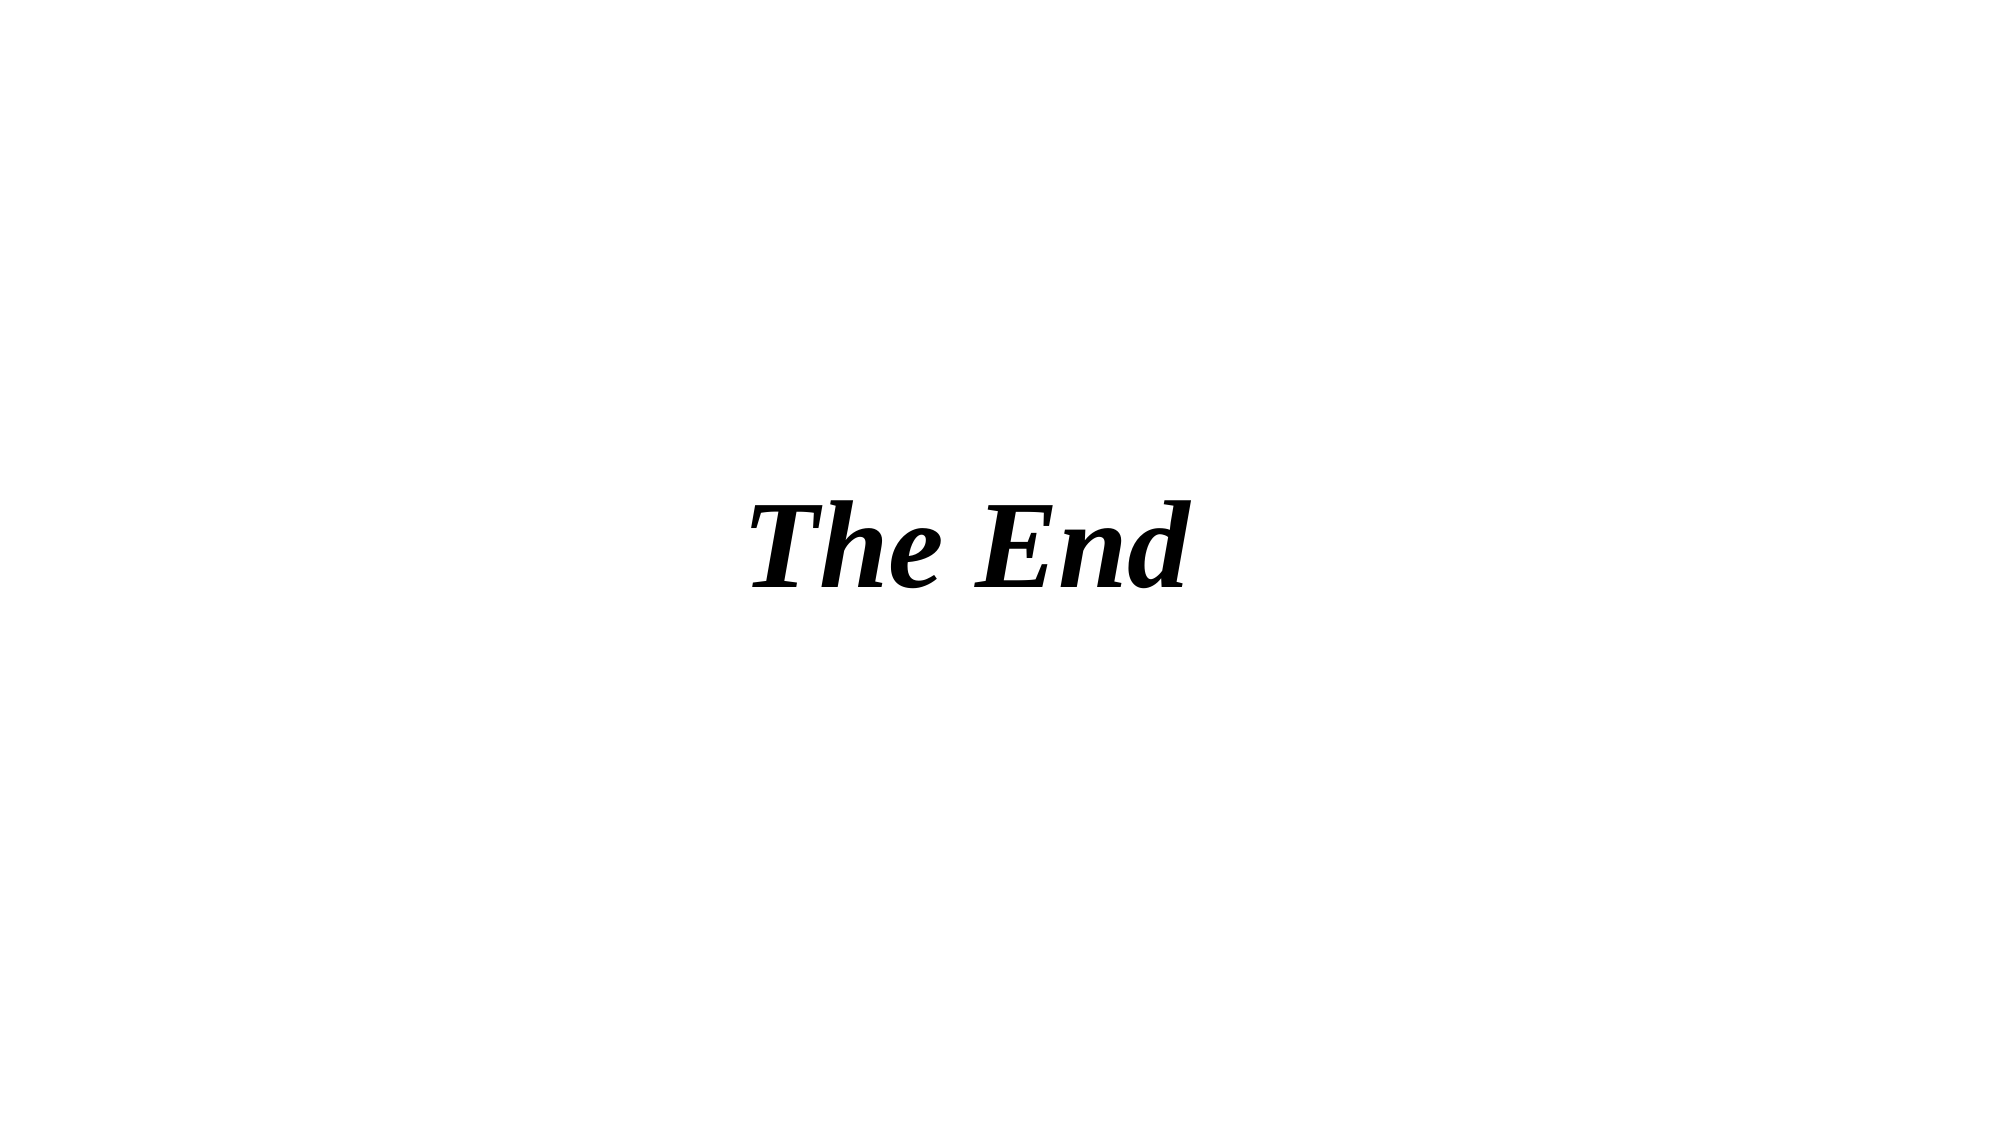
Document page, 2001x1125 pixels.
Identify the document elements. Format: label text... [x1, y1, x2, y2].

title The End [104, 153, 1830, 622]
